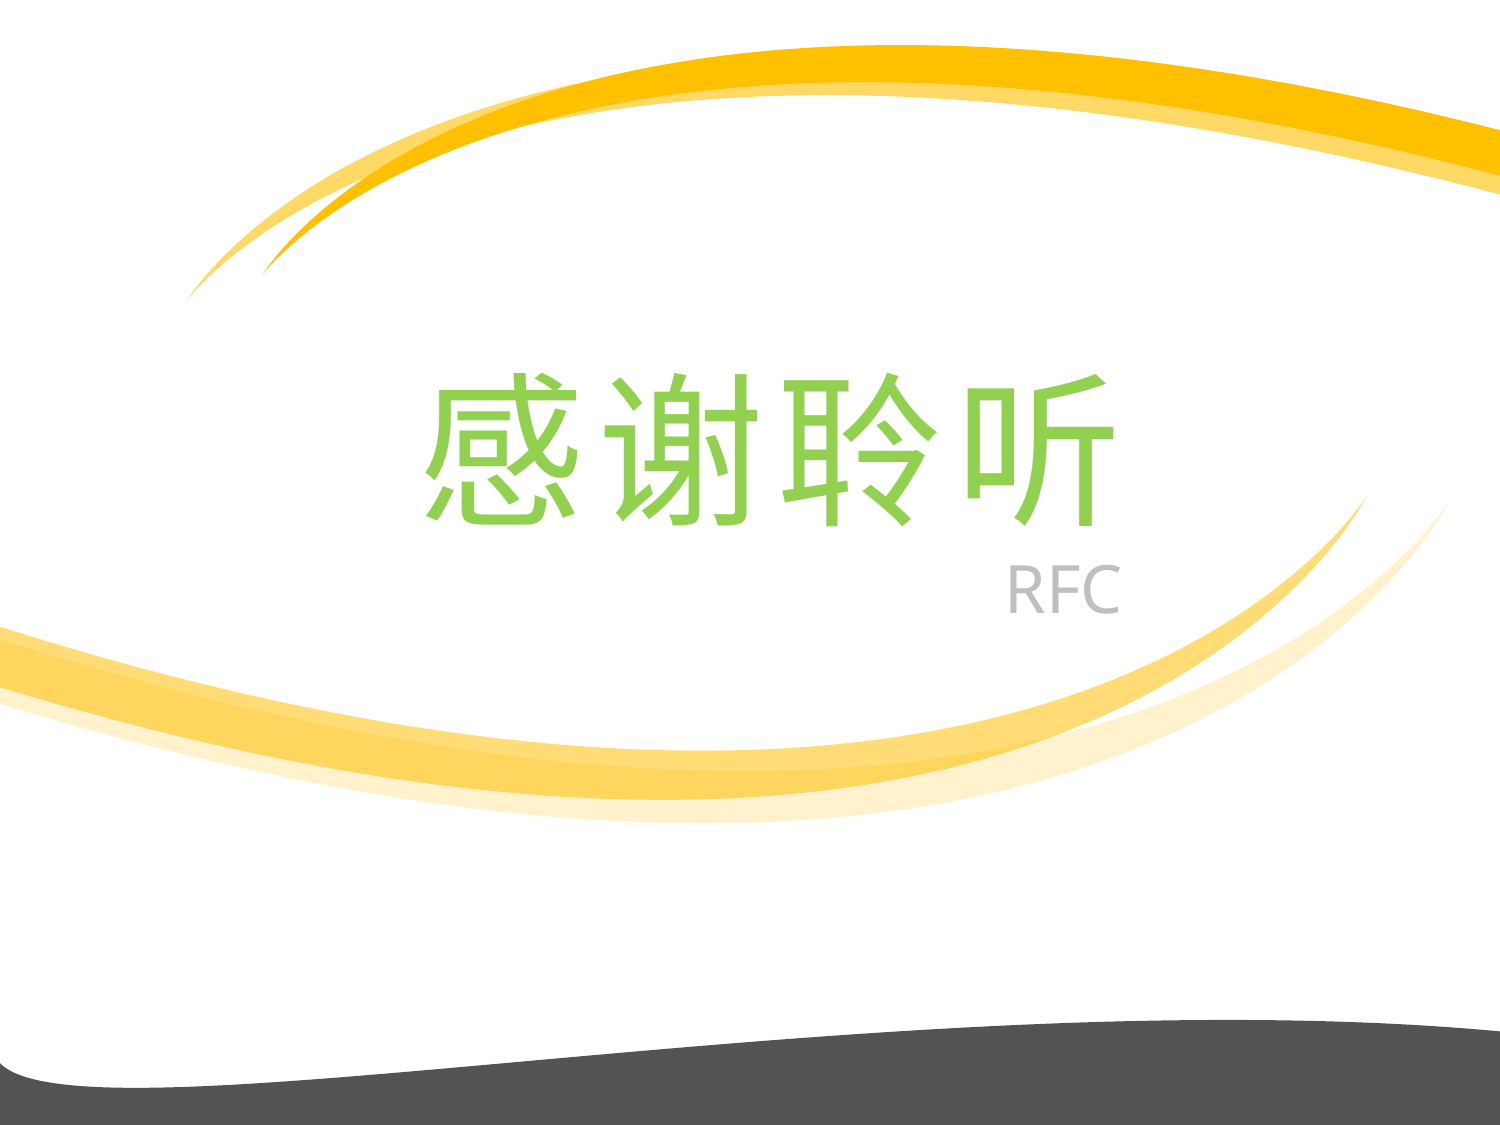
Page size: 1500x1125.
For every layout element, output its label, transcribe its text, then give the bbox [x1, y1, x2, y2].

text_box 感谢聆听 RFC [403, 339, 1138, 634]
